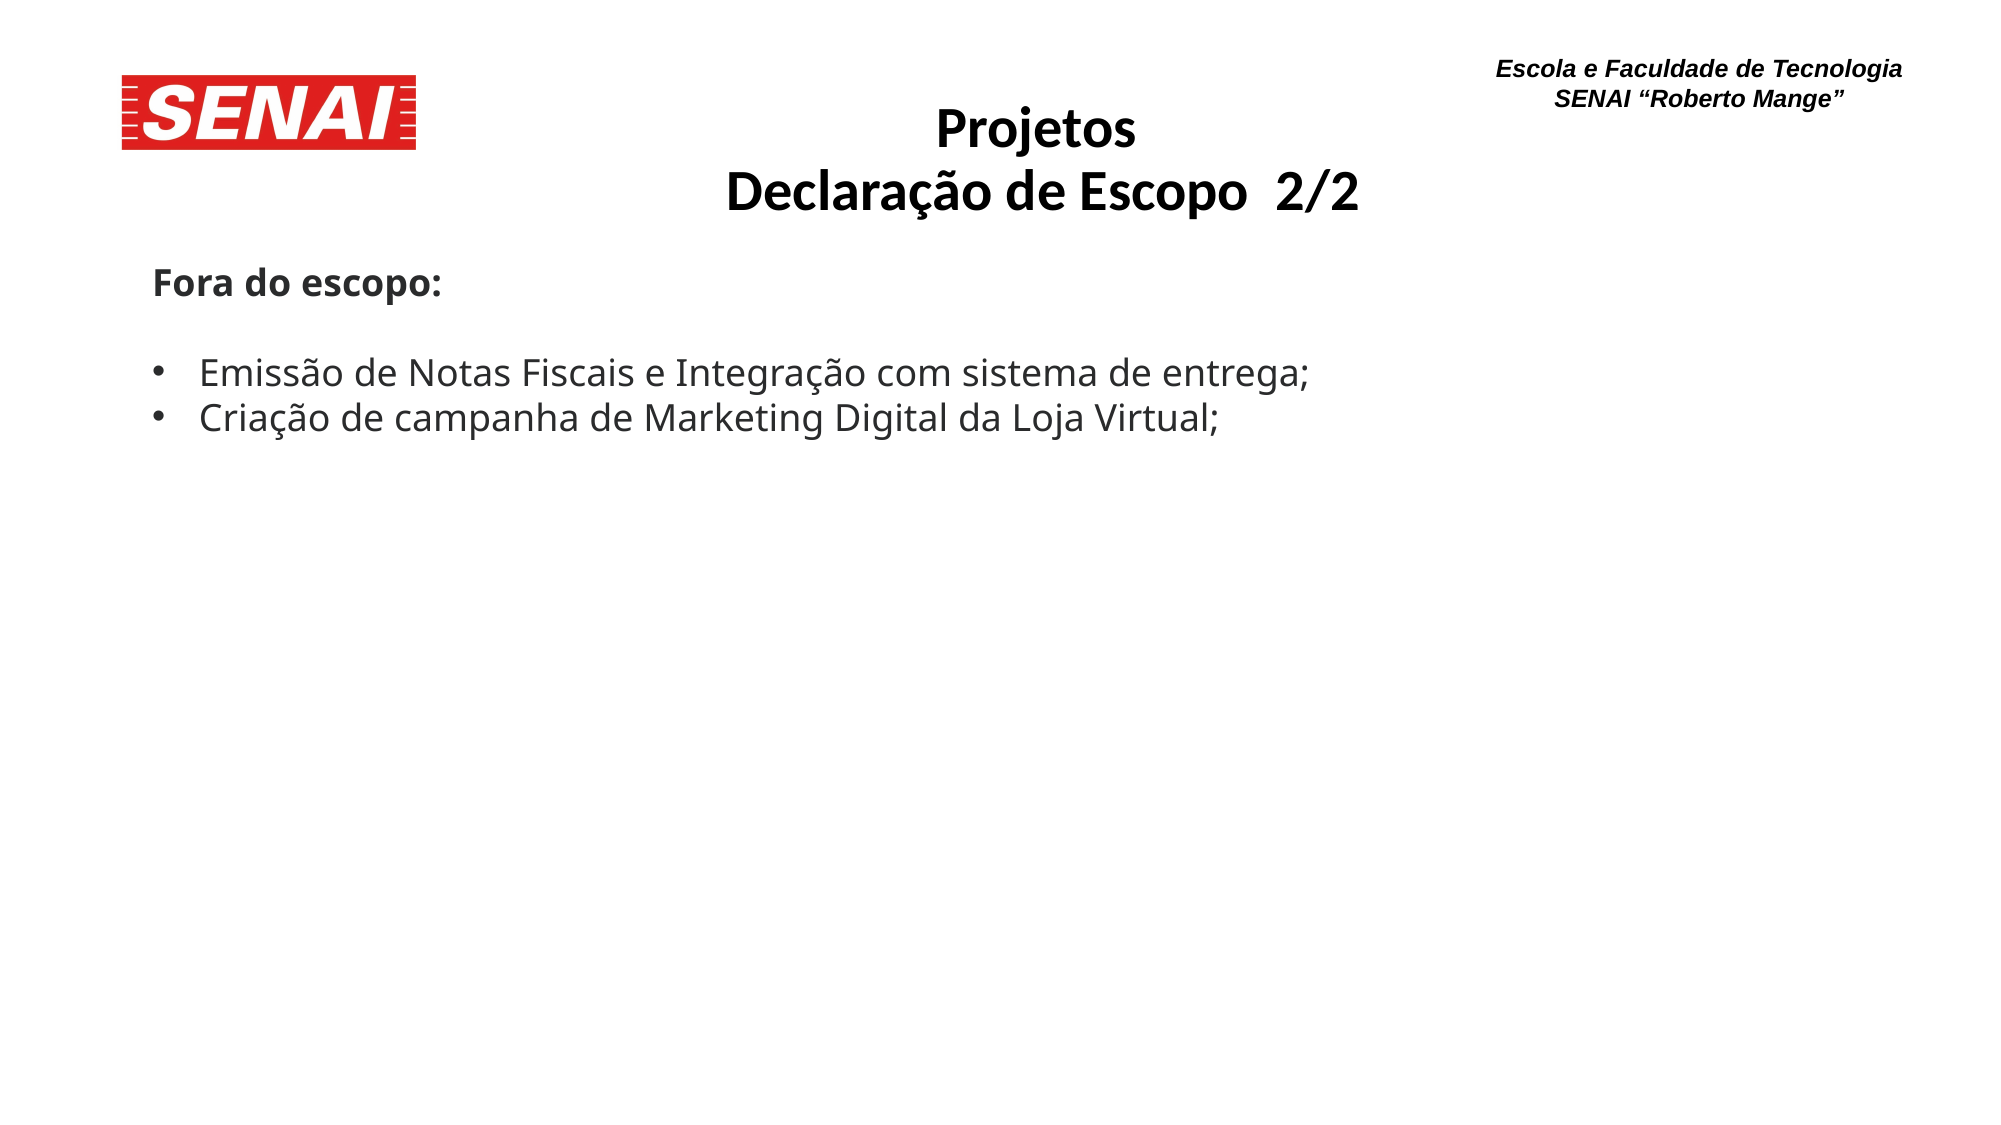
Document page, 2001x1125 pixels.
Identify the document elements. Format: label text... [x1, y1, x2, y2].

text_box Fora do escopo: Emissão de Notas Fiscais e Integração com sistema de entrega; Criação de campanha de Marketing Digital da Loja Virtual; [137, 251, 1891, 671]
text_box Projetos Declaração de Escopo 2/2 [117, 89, 1970, 244]
picture [117, 75, 416, 89]
